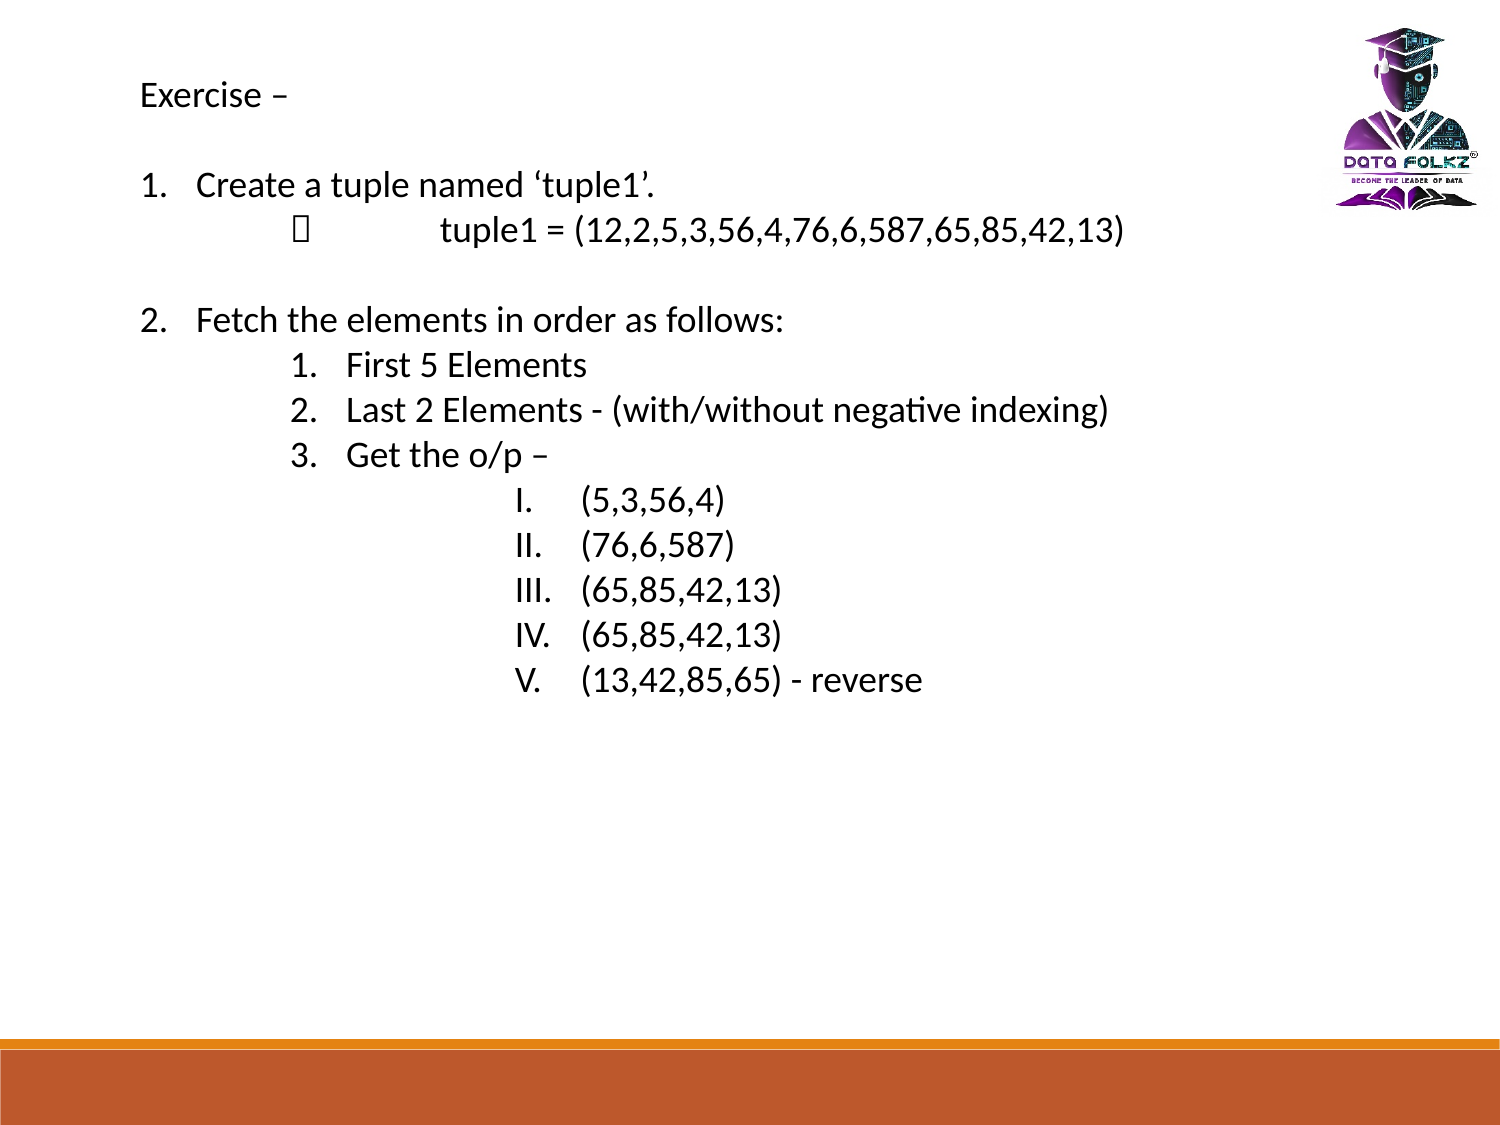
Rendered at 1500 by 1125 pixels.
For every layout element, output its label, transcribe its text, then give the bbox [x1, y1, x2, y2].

text_box Exercise – Create a tuple named ‘tuple1’.  tuple1 = (12,2,5,3,56,4,76,6,587,65,85,42,13) Fetch the elements in order as follows: First 5 Elements Last 2 Elements - (with/without negative indexing) Get the o/p – (5,3,56,4) (76,6,587) (65,85,42,13) (65,85,42,13) (13,42,85,65) - reverse [125, 62, 1450, 888]
picture [1311, 24, 1500, 218]
